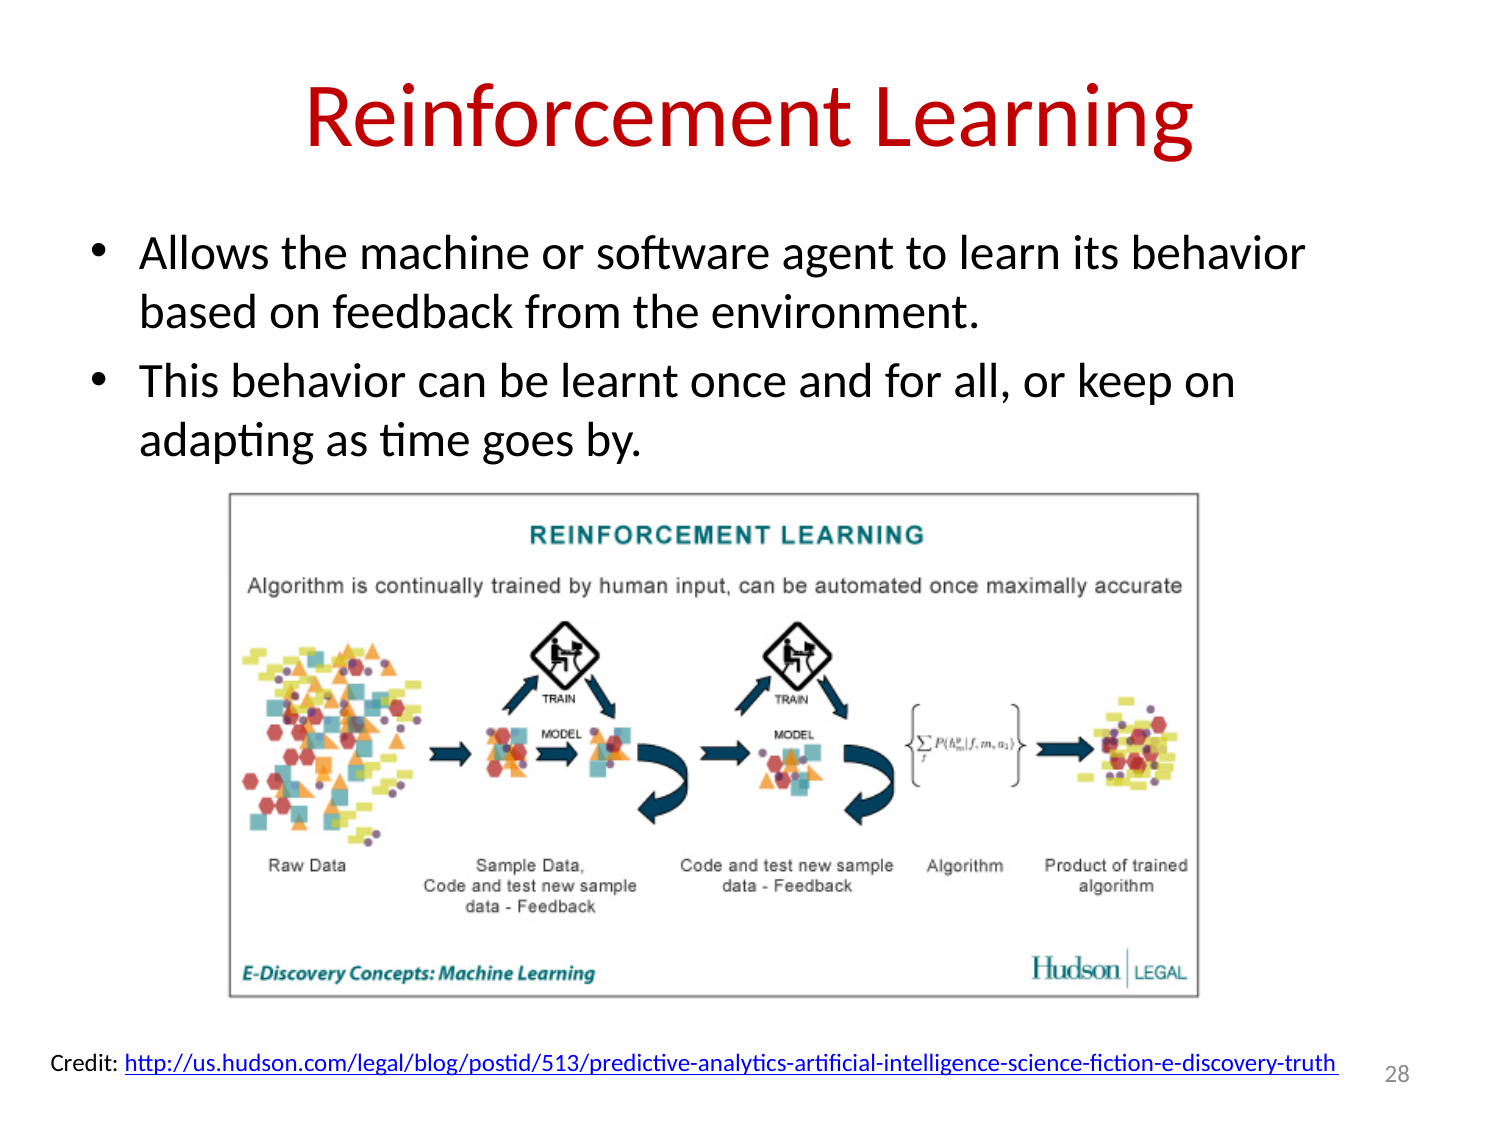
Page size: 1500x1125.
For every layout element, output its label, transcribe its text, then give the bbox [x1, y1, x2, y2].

text_box Credit: http://us.hudson.com/legal/blog/postid/513/predictive-analytics-artificial-intelligence-science-fiction-e-discovery-truth [35, 1039, 1360, 1085]
slide_number 28 [1074, 1042, 1425, 1103]
title Reinforcement Learning [75, 45, 1425, 175]
picture [224, 487, 1205, 1004]
list Allows the machine or software agent to learn its behavior based on feedback from the environment. This behavior can be learnt once and for all, or keep on adapting as time goes by. [75, 212, 1425, 475]
